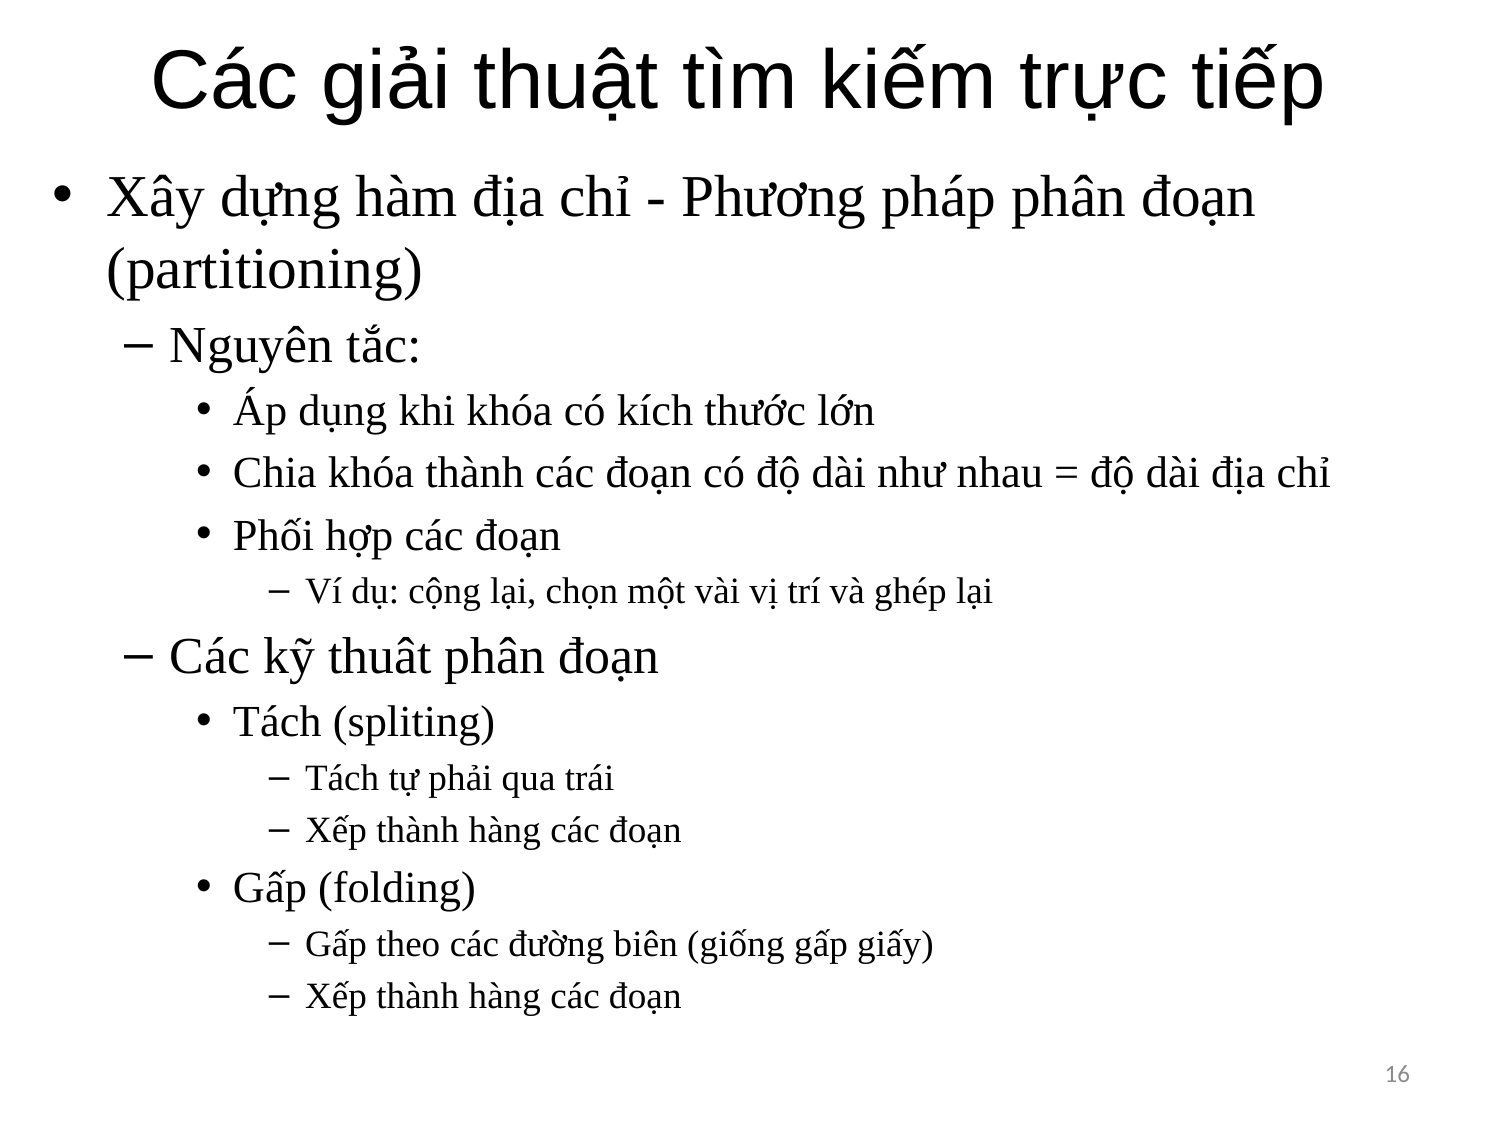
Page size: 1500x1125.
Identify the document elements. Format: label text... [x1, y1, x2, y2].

title Các giải thuật tìm kiếm trực tiếp [37, 12, 1463, 138]
slide_number 16 [1074, 1042, 1425, 1103]
list Xây dựng hàm địa chỉ - Phương pháp phân đoạn (partitioning) Nguyên tắc: Áp dụng khi khóa có kích thước lớn Chia khóa thành các đoạn có độ dài như nhau = độ dài địa chỉ Phối hợp các đoạn Ví dụ: cộng lại, chọn một vài vị trí và ghép lại Các kỹ thuât phân đoạn Tách (spliting) Tách tự phải qua trái Xếp thành hàng các đoạn Gấp (folding) Gấp theo các đường biên (giống gấp giấy) Xếp thành hàng các đoạn [37, 149, 1463, 1025]
